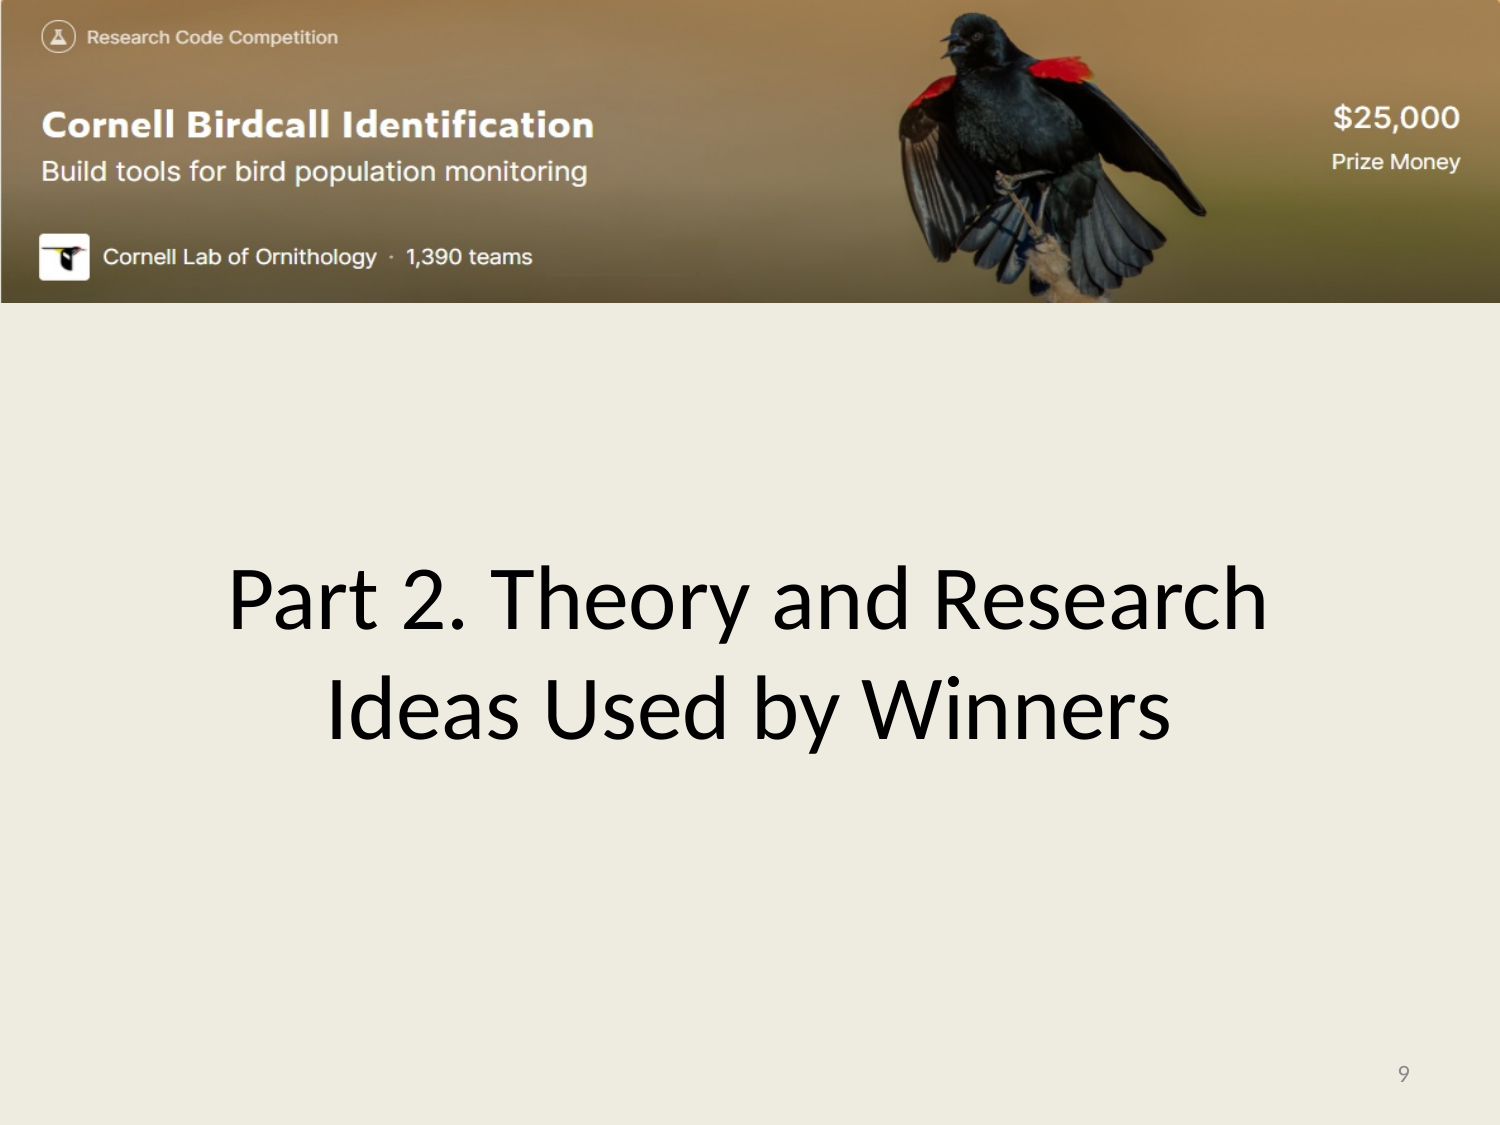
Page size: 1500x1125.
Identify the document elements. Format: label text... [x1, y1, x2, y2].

picture [0, 0, 1500, 303]
title Part 2. Theory and Research Ideas Used by Winners [112, 527, 1388, 769]
slide_number 9 [1074, 1042, 1425, 1103]
